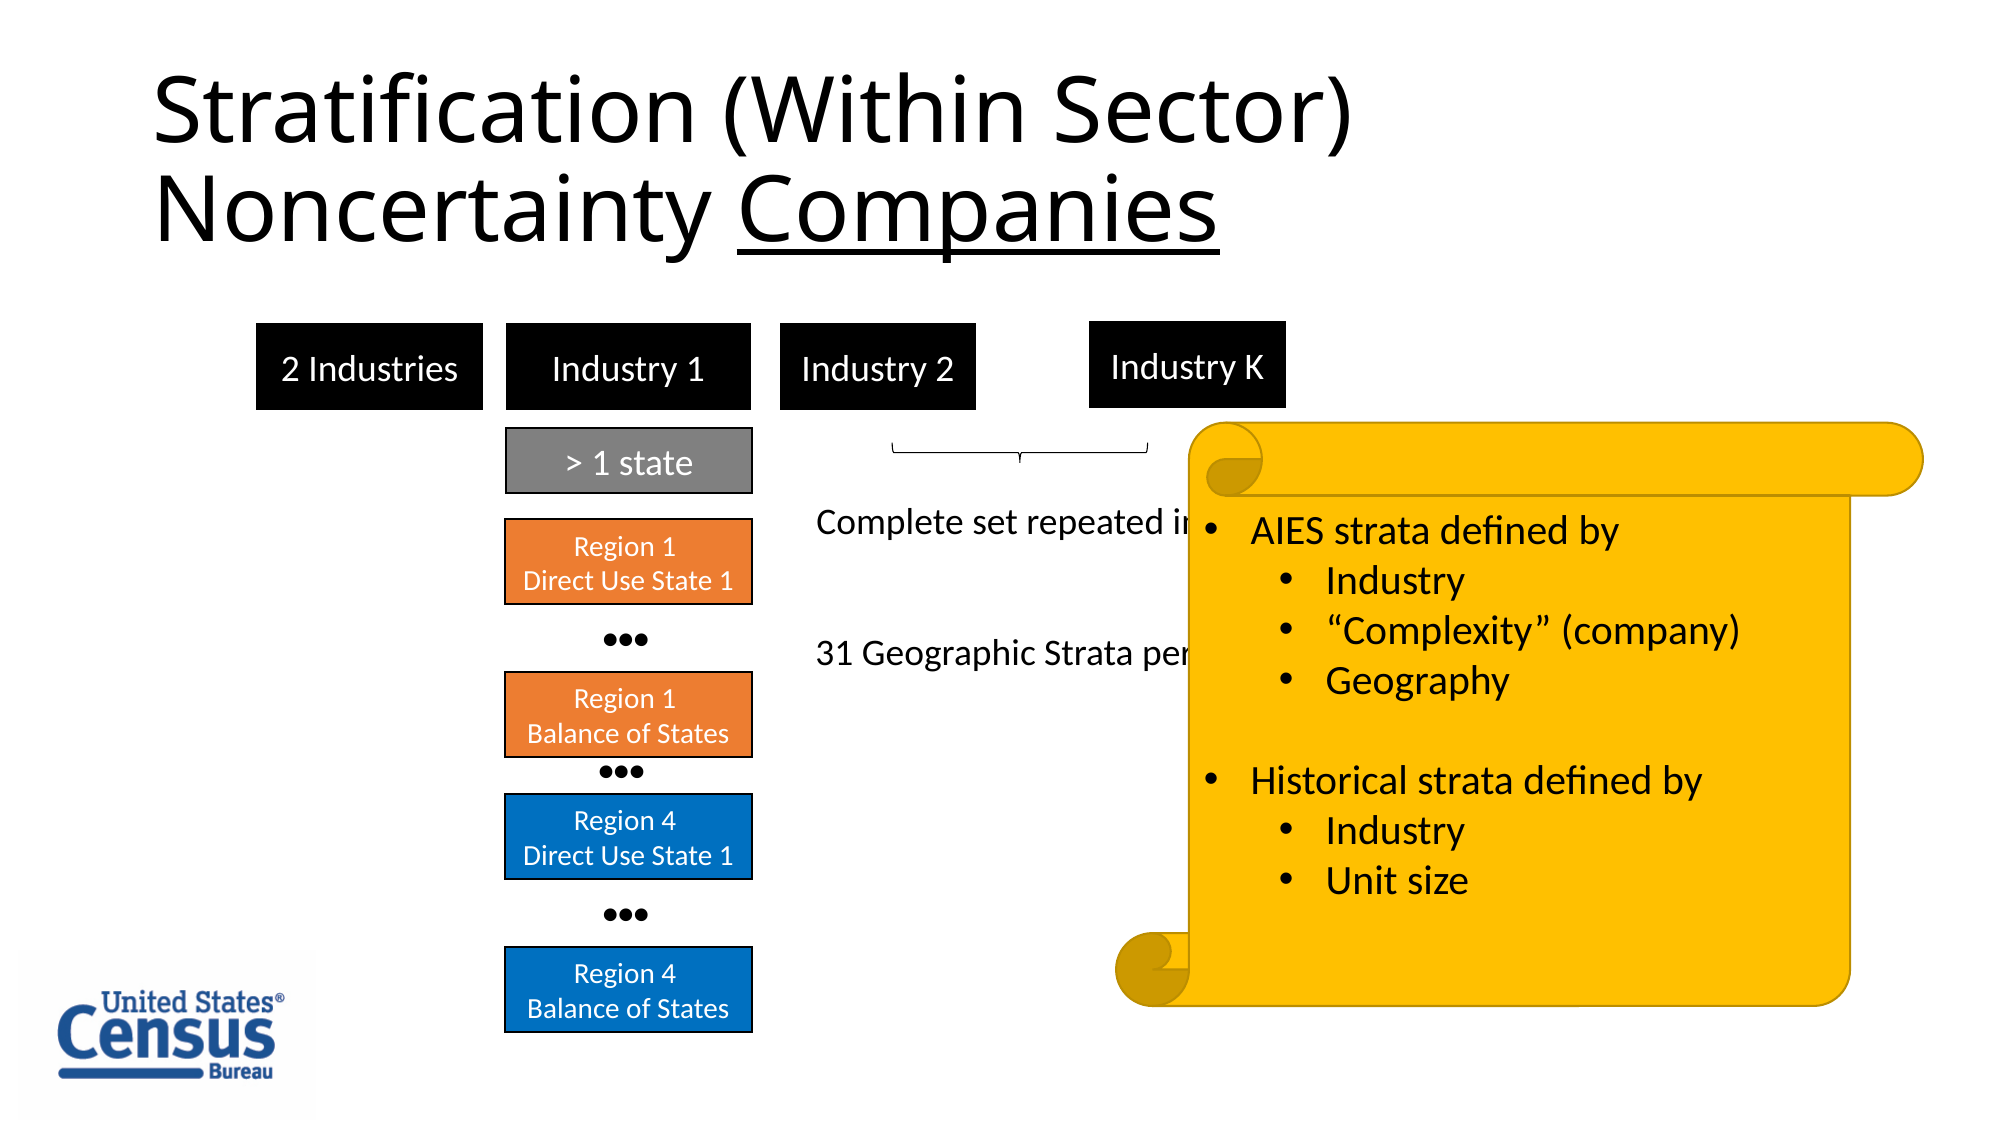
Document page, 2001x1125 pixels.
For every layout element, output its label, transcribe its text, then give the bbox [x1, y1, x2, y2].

text_box AIES strata defined by Industry “Complexity” (company) Geography Historical strata defined by Industry Unit size [1115, 421, 1924, 1008]
text_box Region 4 Balance of States [504, 946, 753, 1033]
text_box 2 Industries [256, 323, 483, 410]
text_box  [589, 608, 686, 671]
text_box Region 1 Balance of States [504, 671, 753, 758]
text_box Industry 2 [780, 323, 976, 410]
text_box  [589, 883, 686, 946]
text_box Complete set repeated in each industry [801, 489, 1187, 550]
text_box Region 1 Direct Use State 1 [504, 518, 753, 605]
text_box 31 Geographic Strata per Industry [800, 620, 1187, 681]
text_box [891, 442, 1149, 463]
title Stratification (Within Sector) Noncertainty Companies [137, 54, 1863, 272]
text_box Industry K [1089, 321, 1286, 408]
text_box Region 4 Direct Use State 1 [504, 793, 753, 880]
text_box Industry 1 [506, 323, 751, 410]
text_box  [584, 740, 682, 846]
text_box > 1 state [505, 427, 753, 494]
picture [18, 950, 316, 1120]
